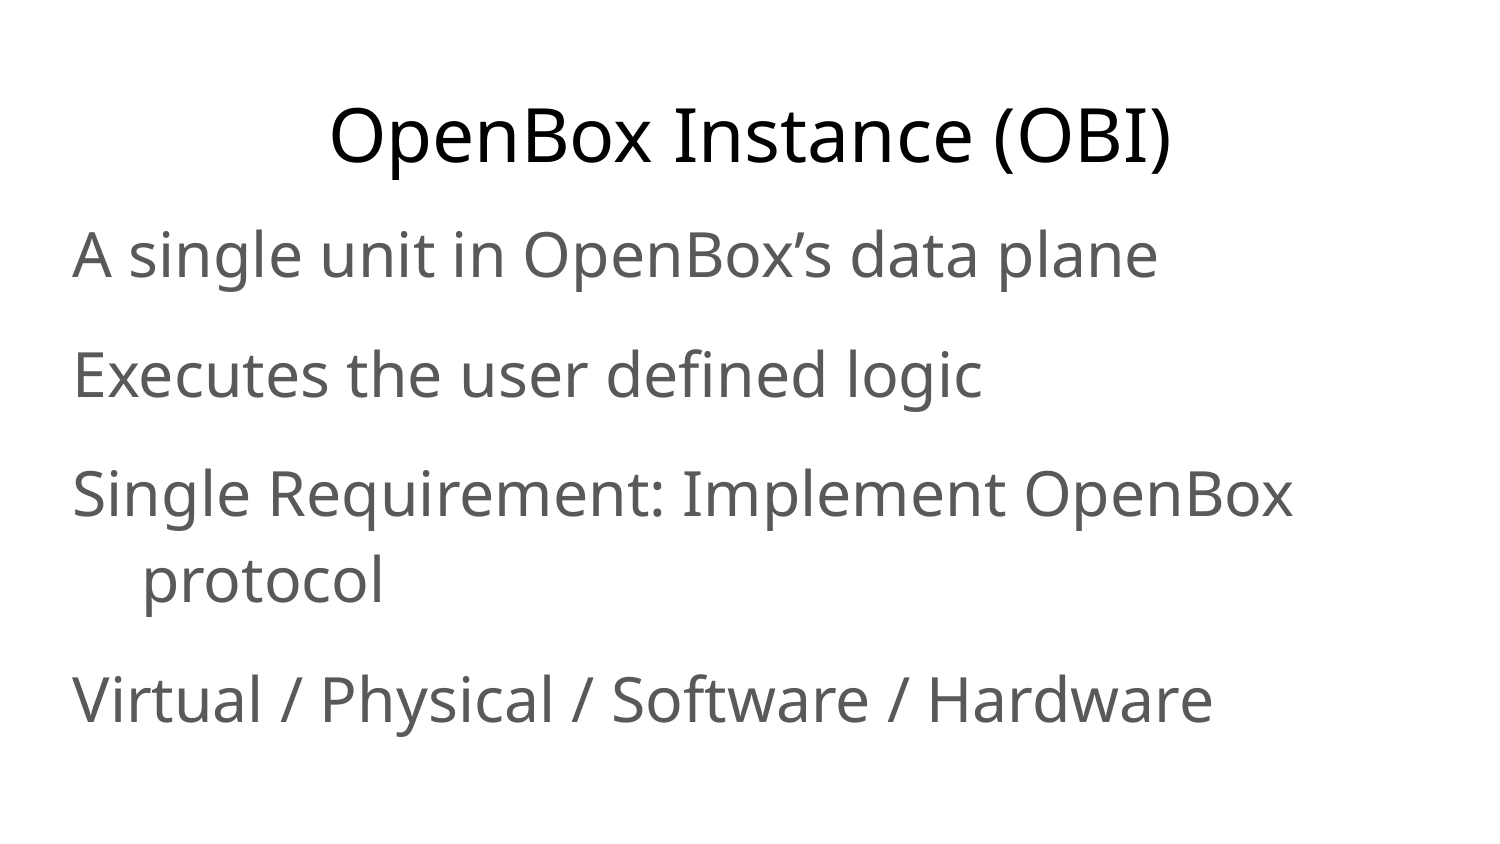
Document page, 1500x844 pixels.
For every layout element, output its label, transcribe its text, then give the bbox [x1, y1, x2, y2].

title OpenBox Instance (OBI) [51, 72, 1449, 167]
list A single unit in OpenBox’s data plane Executes the user defined logic Single Requirement: Implement OpenBox protocol Virtual / Physical / Software / Hardware [51, 189, 1449, 750]
